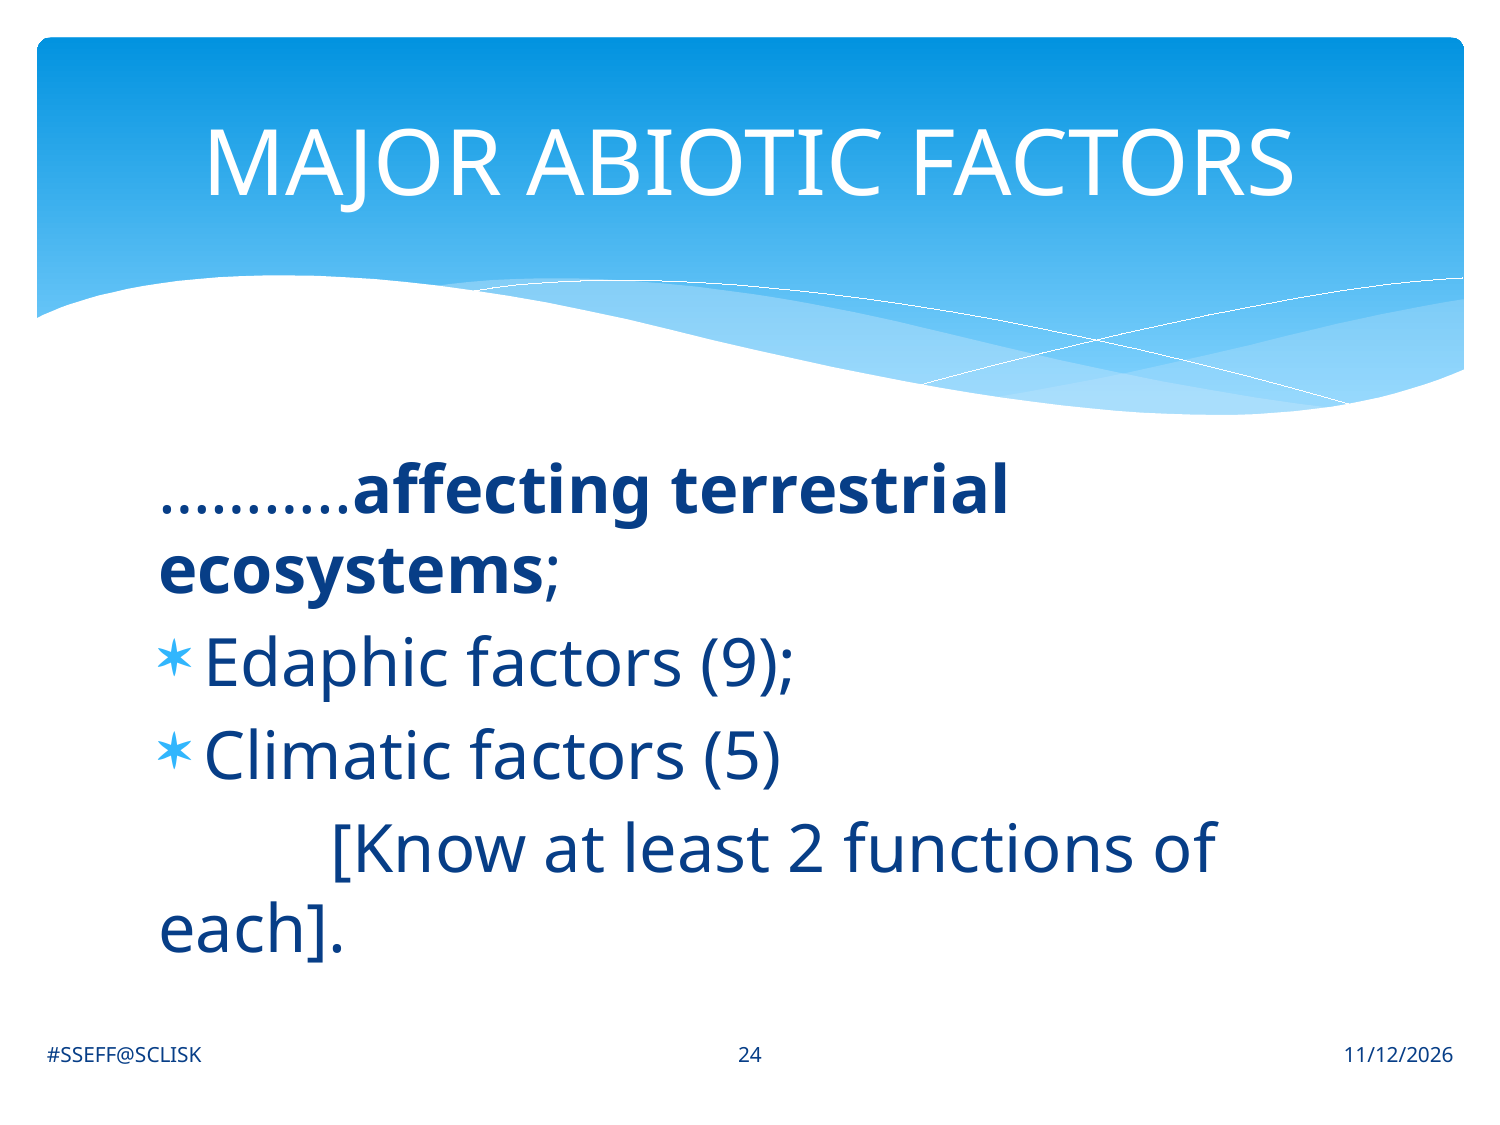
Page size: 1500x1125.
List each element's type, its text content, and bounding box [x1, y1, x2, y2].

list ………..affecting terrestrial ecosystems; Edaphic factors (9); Climatic factors (5) [Know at least 2 functions of each]. [143, 438, 1359, 1005]
slide_number 24 [654, 1025, 846, 1086]
title MAJOR ABIOTIC FACTORS [75, 55, 1425, 261]
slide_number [847, 1025, 1469, 1086]
footer #SSEFF@SCLISK [31, 1025, 653, 1086]
